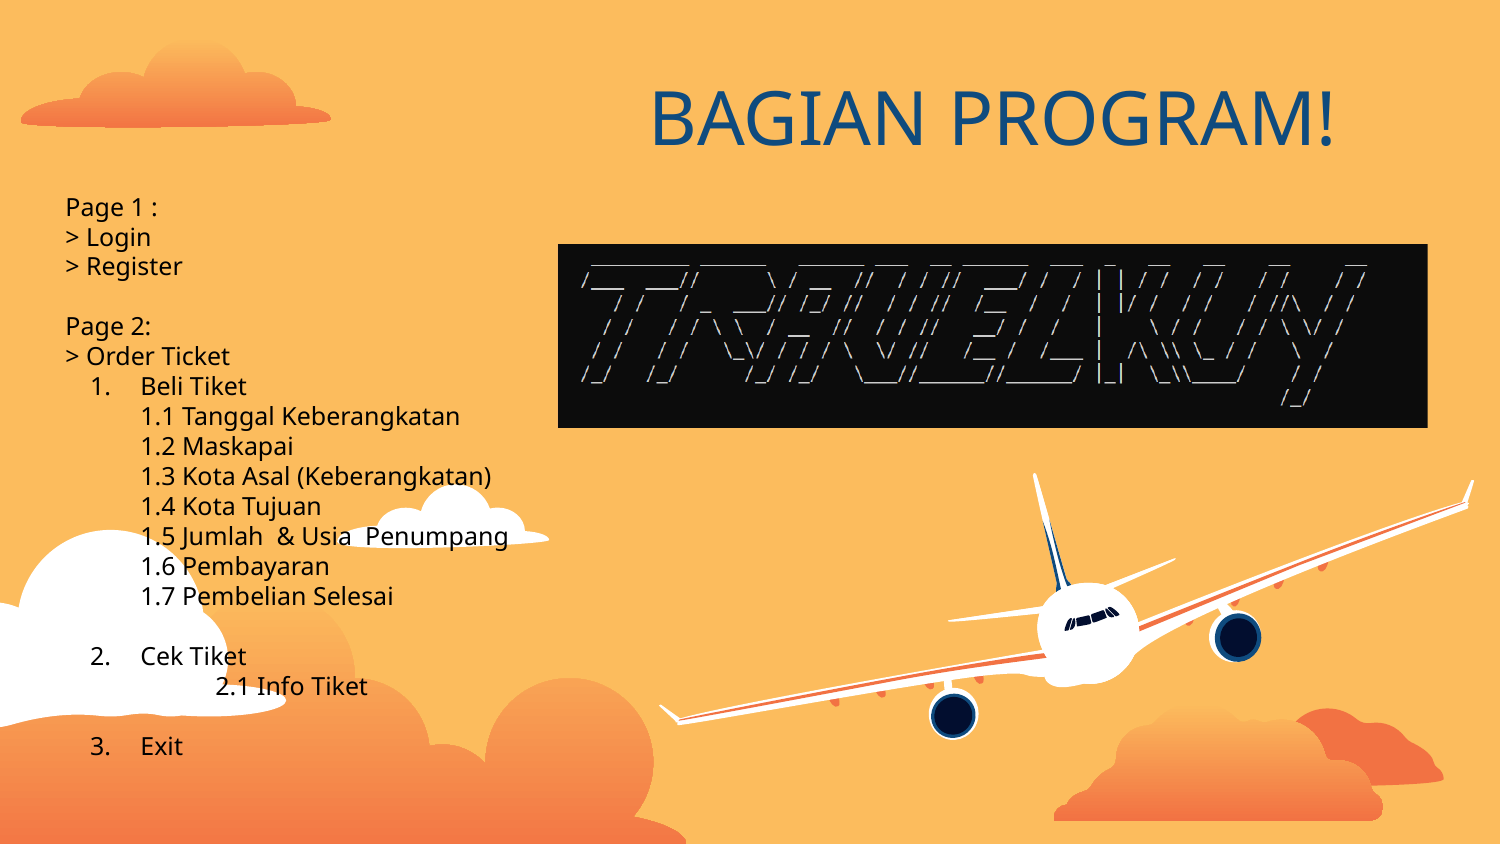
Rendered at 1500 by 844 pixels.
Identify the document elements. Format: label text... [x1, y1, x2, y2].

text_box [684, 408, 1447, 794]
text_box Page 1 : > Login > Register Page 2: > Order Ticket Beli Tiket 1.1 Tanggal Keberangkatan 1.2 Maskapai 1.3 Kota Asal (Keberangkatan) 1.4 Kota Tujuan 1.5 Jumlah & Usia Penumpang 1.6 Pembayaran 1.7 Pembelian Selesai Cek Tiket 2.1 Info Tiket Exit [50, 176, 558, 775]
picture [557, 243, 1428, 428]
title BAGIAN PROGRAM! [633, 30, 1412, 201]
